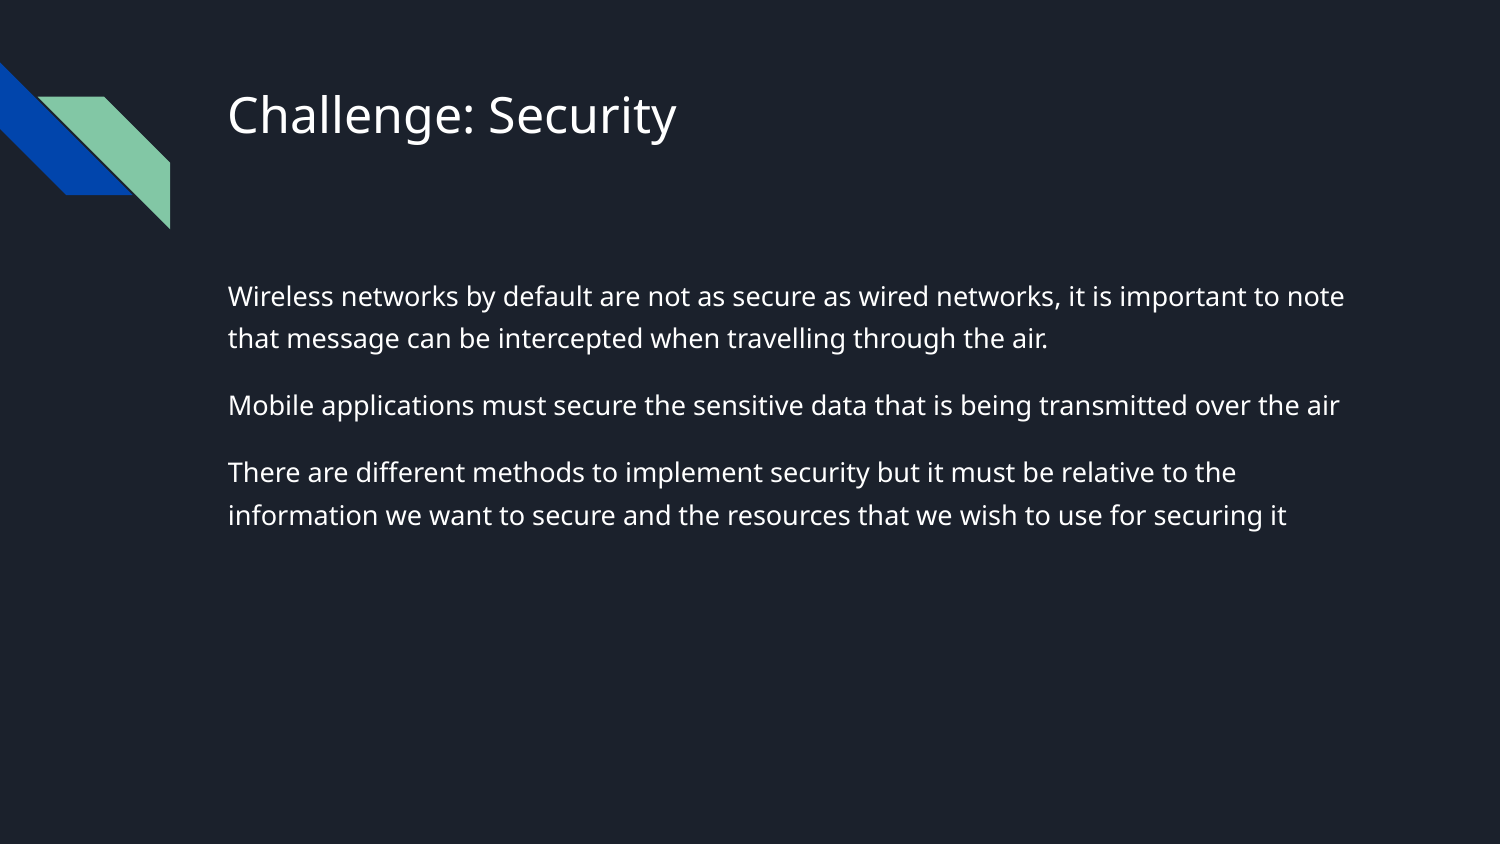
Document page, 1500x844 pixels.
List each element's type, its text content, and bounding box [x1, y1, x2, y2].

title Challenge: Security [212, 64, 1368, 215]
list Wireless networks by default are not as secure as wired networks, it is important to note that message can be intercepted when travelling through the air. Mobile applications must secure the sensitive data that is being transmitted over the air There are different methods to implement security but it must be relative to the information we want to secure and the resources that we wish to use for securing it [212, 257, 1368, 735]
